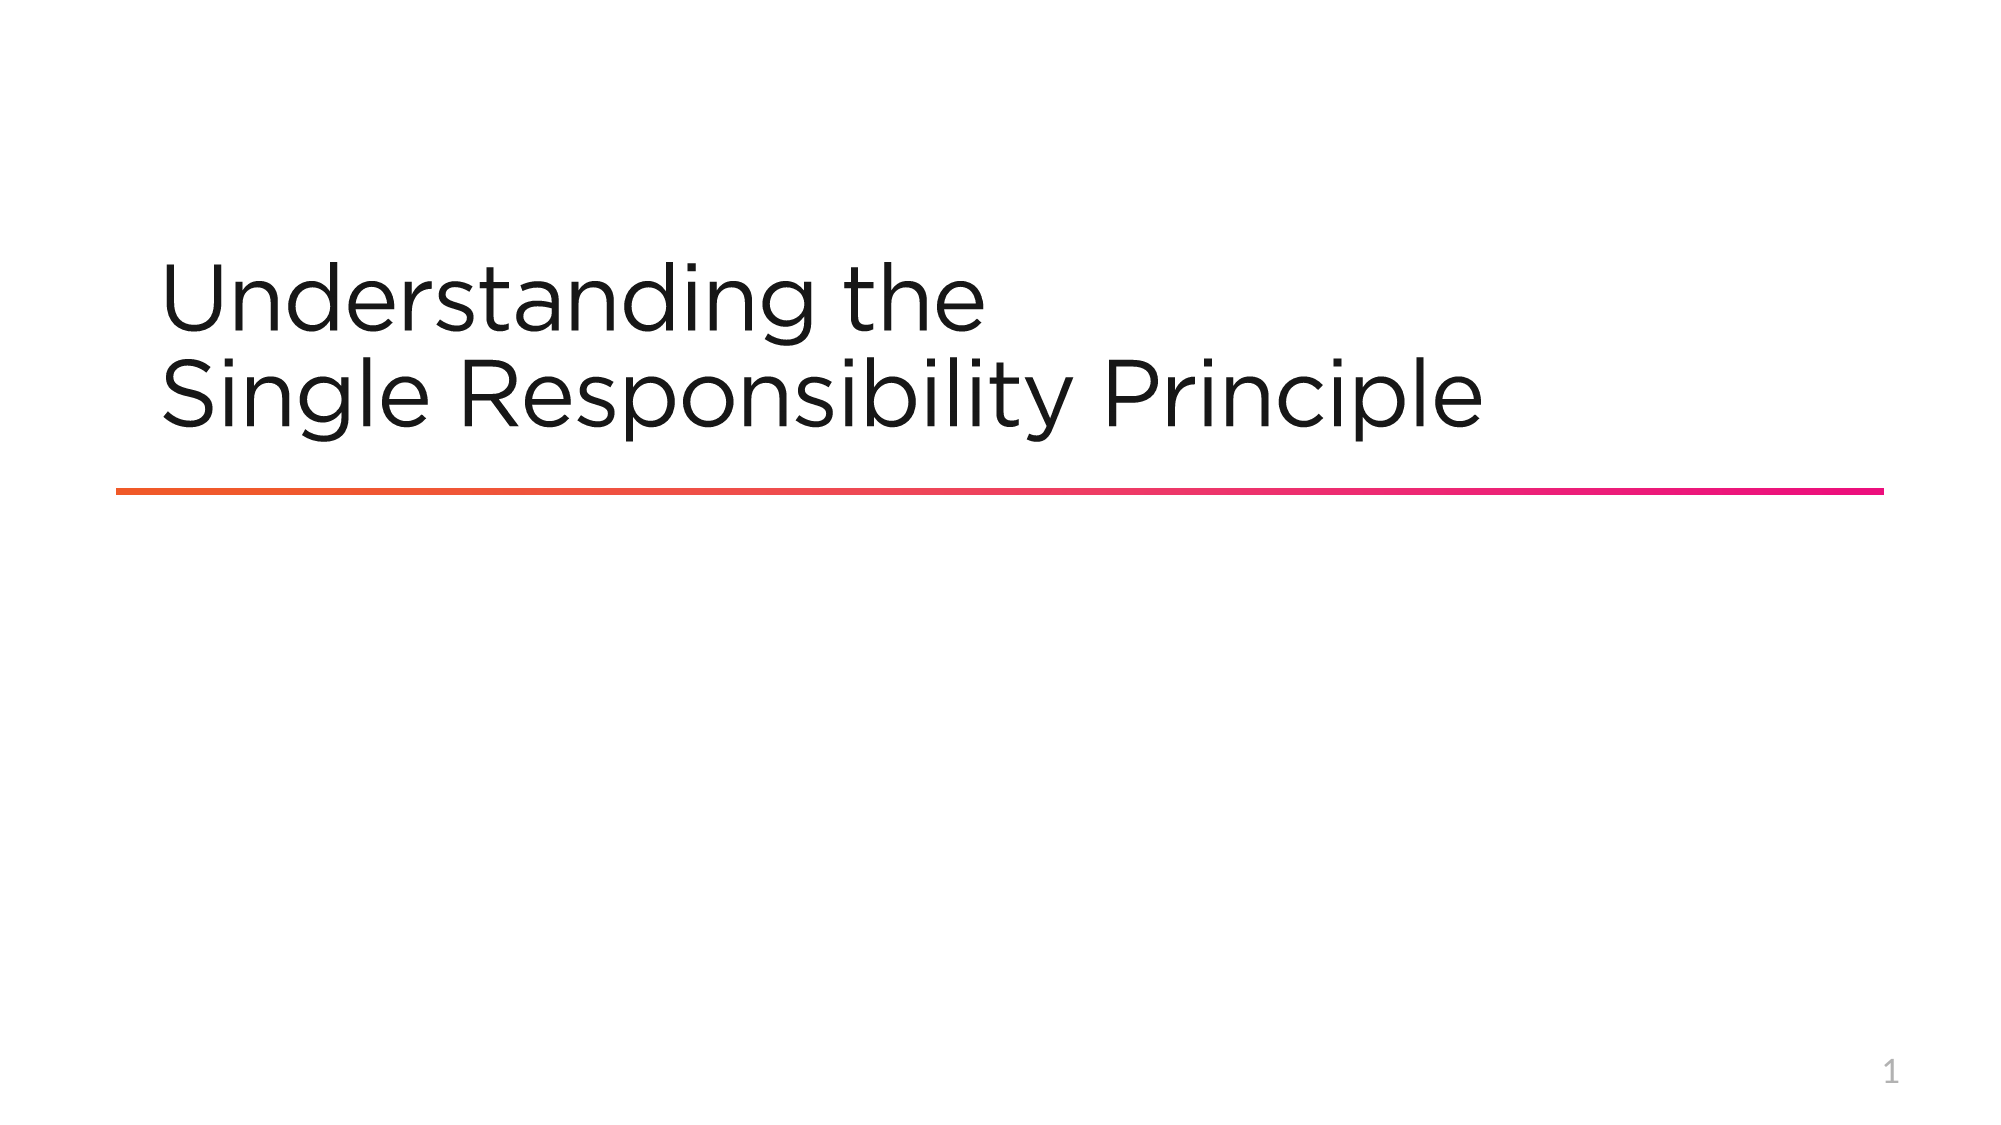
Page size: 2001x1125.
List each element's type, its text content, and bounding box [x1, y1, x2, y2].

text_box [157, 239, 1526, 449]
slide_number 1 [1440, 1046, 1900, 1103]
picture [116, 488, 1884, 495]
